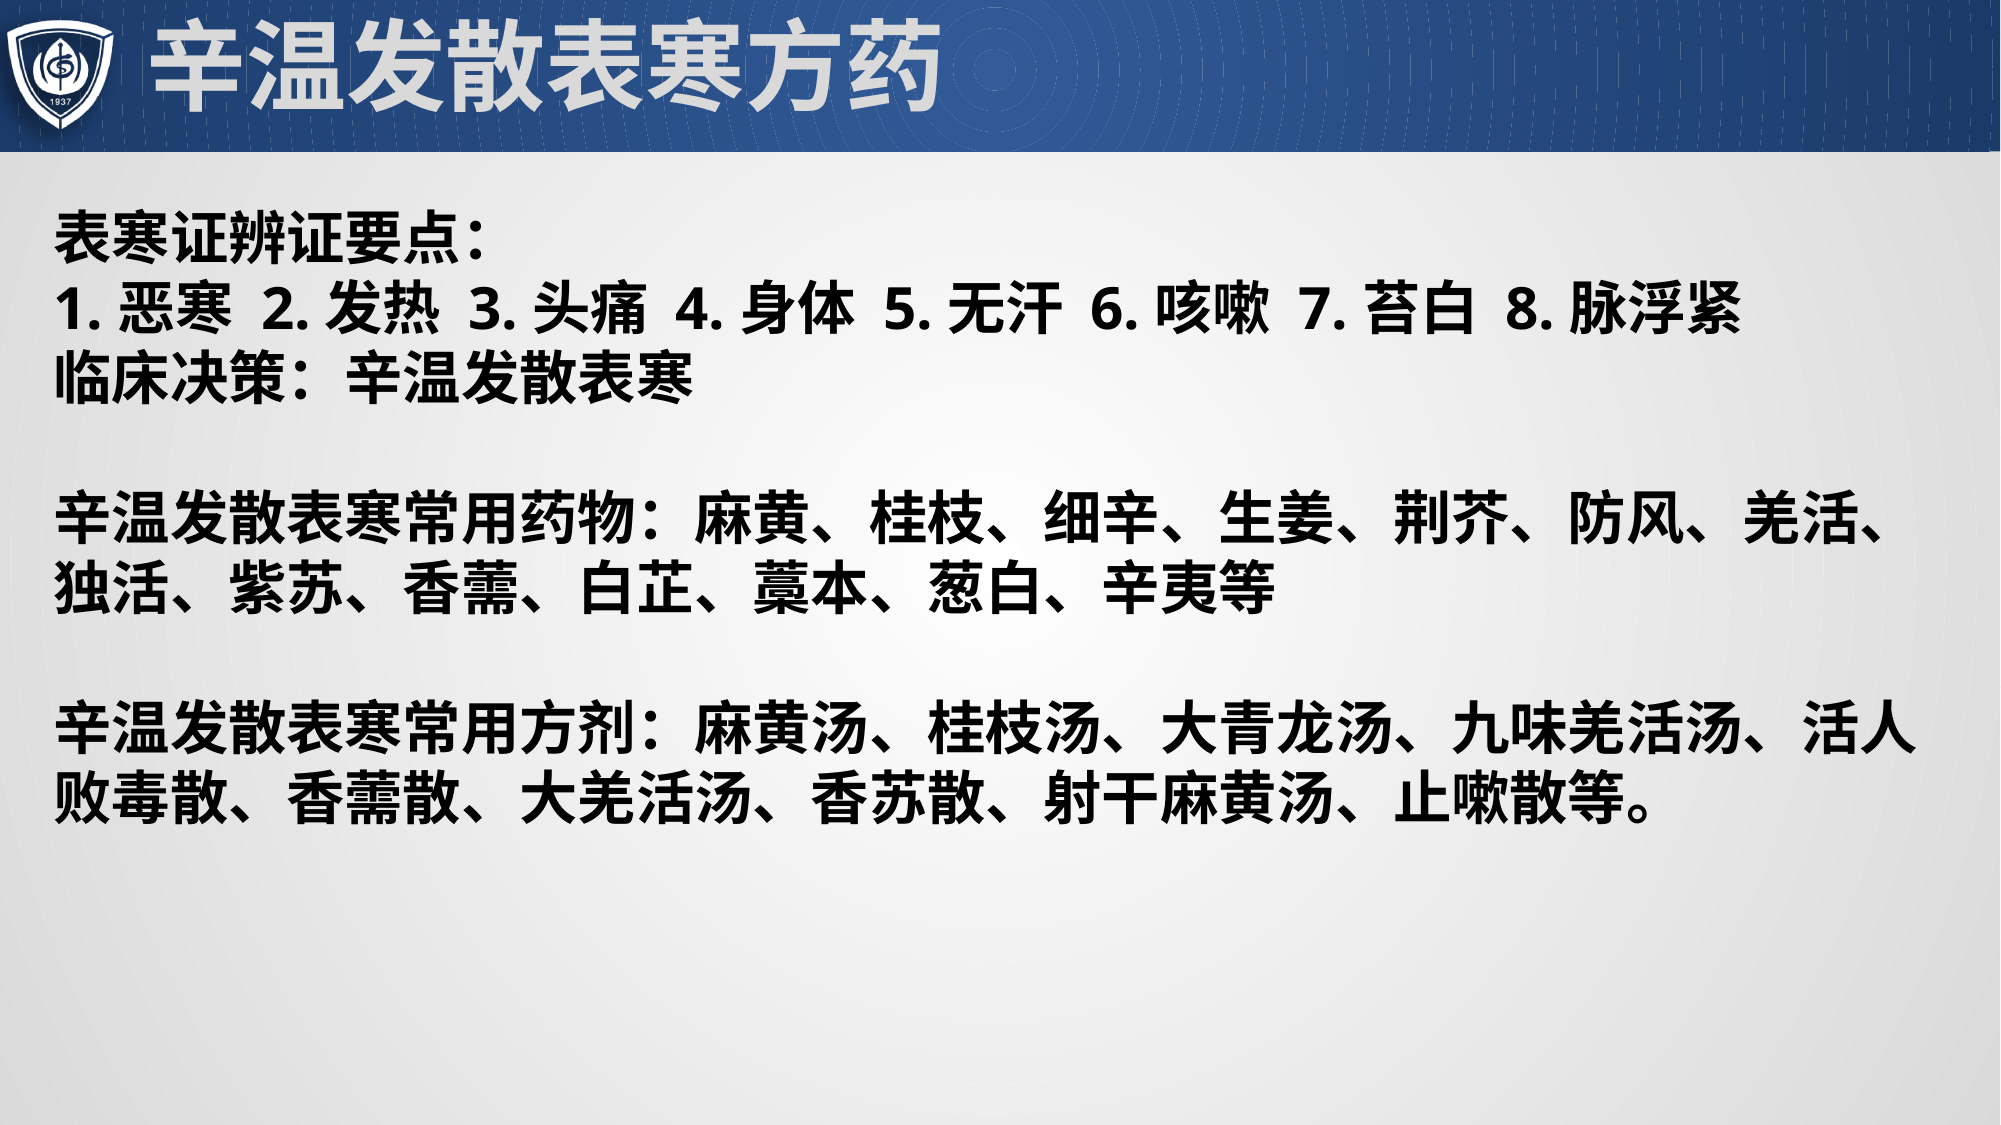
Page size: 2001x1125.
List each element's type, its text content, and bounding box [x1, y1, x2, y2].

text_box 表寒证辨证要点： 1.恶寒 2.发热 3.头痛 4.身体 5.无汗 6.咳嗽 7.苔白 8.脉浮紧 临床决策：辛温发散表寒 辛温发散表寒常用药物：麻黄、桂枝、细辛、生姜、荆芥、防风、羌活、独活、紫苏、香薷、白芷、藁本、葱白、辛夷等 辛温发散表寒常用方剂：麻黄汤、桂枝汤、大青龙汤、九味羌活汤、活人败毒散、香薷散、大羌活汤、香苏散、射干麻黄汤、止嗽散等。 [38, 193, 1974, 1089]
title 辛温发散表寒方药 [130, 0, 2000, 152]
picture [0, 14, 119, 138]
